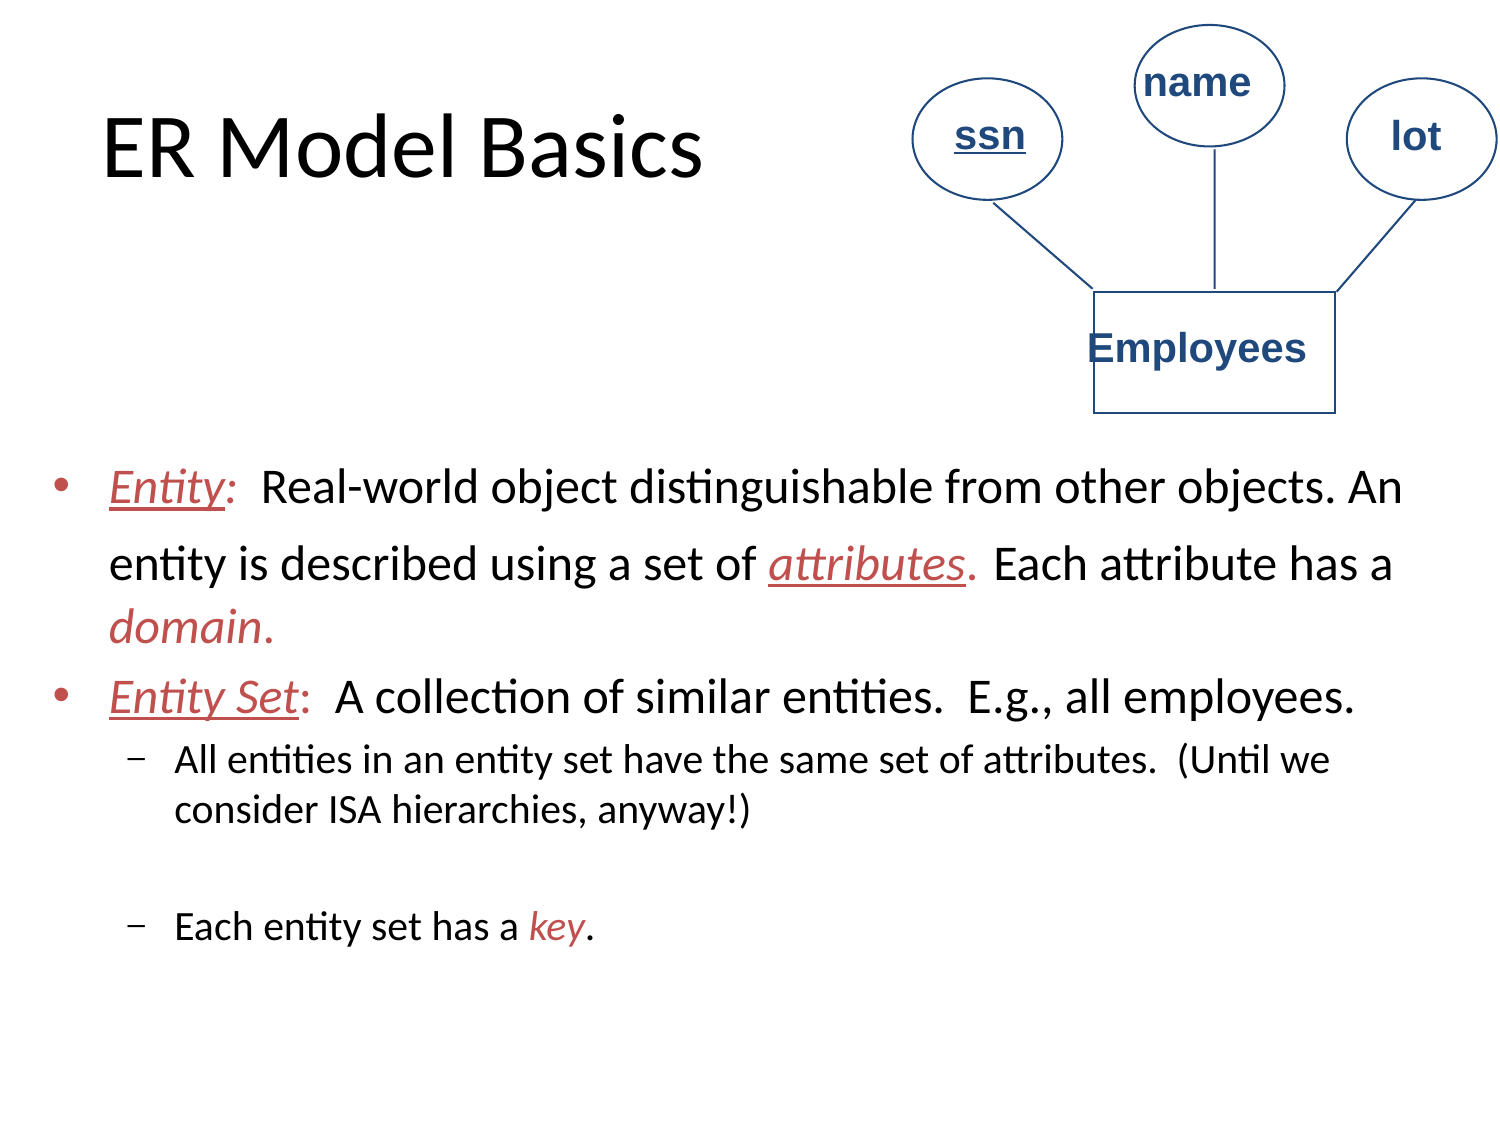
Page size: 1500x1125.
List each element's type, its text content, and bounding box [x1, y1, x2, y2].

list Entity: Real-world object distinguishable from other objects. An entity is described using a set of attributes. Each attribute has a domain. Entity Set: A collection of similar entities. E.g., all employees. All entities in an entity set have the same set of attributes. (Until we consider ISA hierarchies, anyway!) Each entity set has a key. [37, 446, 1422, 1125]
title ER Model Basics [0, 71, 813, 210]
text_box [912, 24, 1497, 414]
